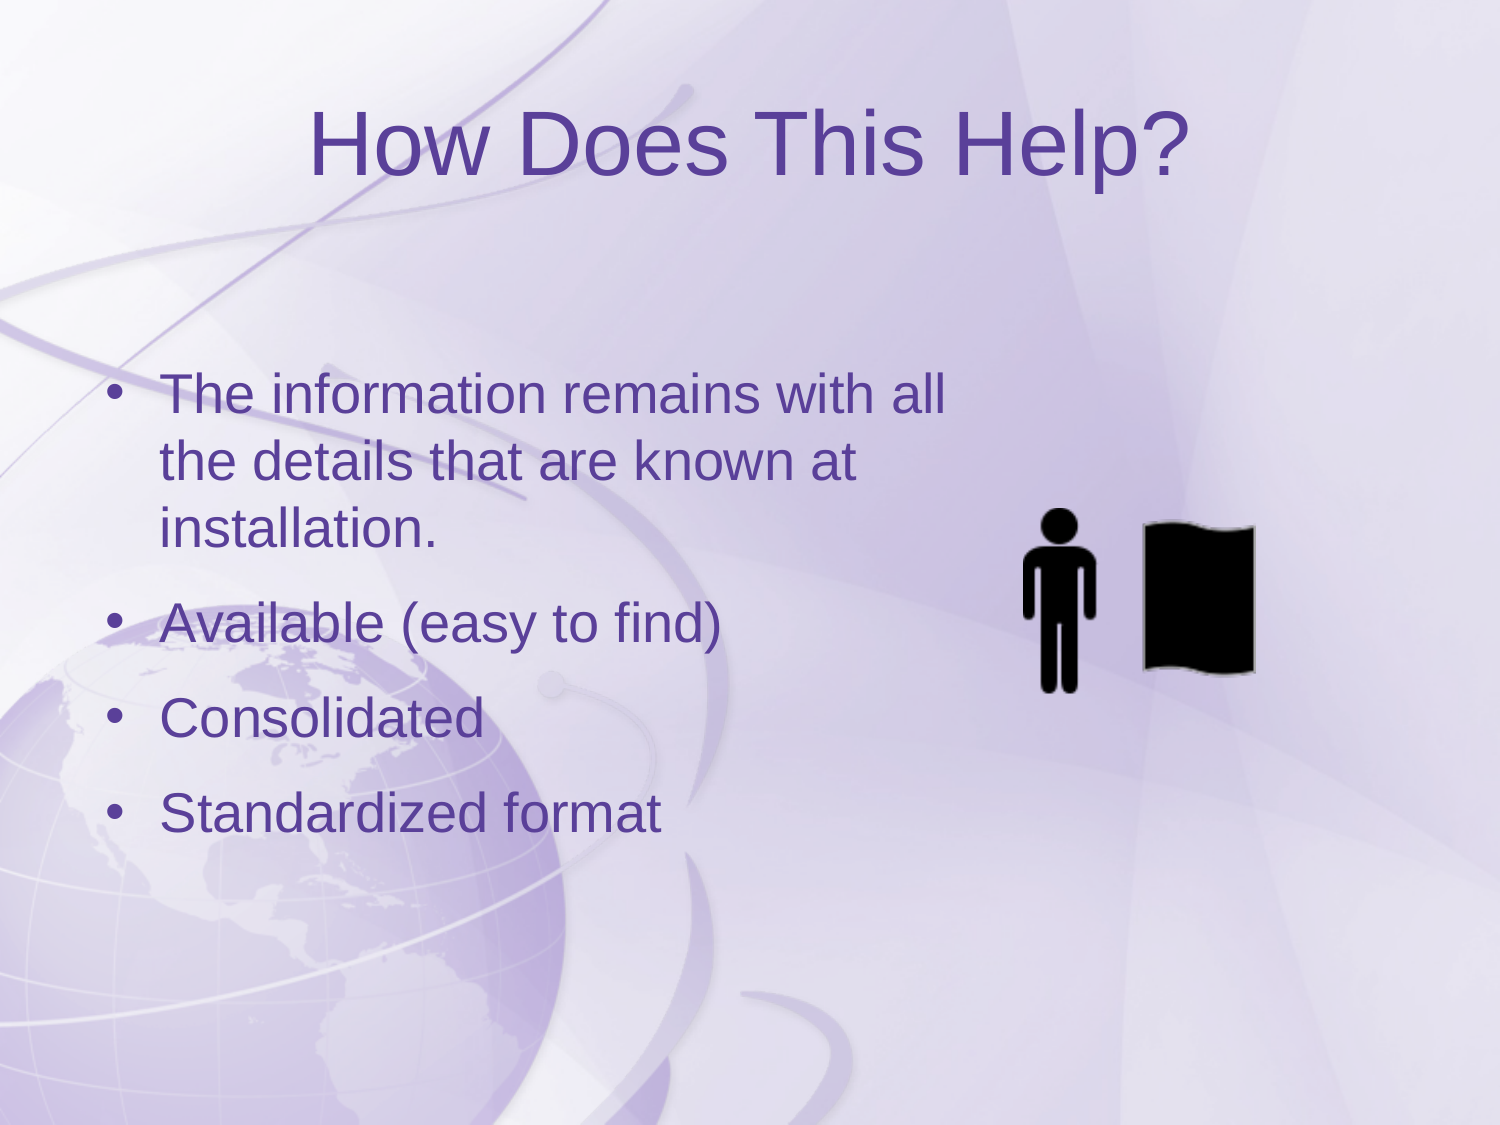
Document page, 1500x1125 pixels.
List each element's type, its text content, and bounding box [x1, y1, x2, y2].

picture [0, 0, 1500, 1125]
list The information remains with all the details that are known at installation. Available (easy to find) Consolidated Standardized format [90, 350, 965, 854]
title How Does This Help? [75, 45, 1425, 233]
